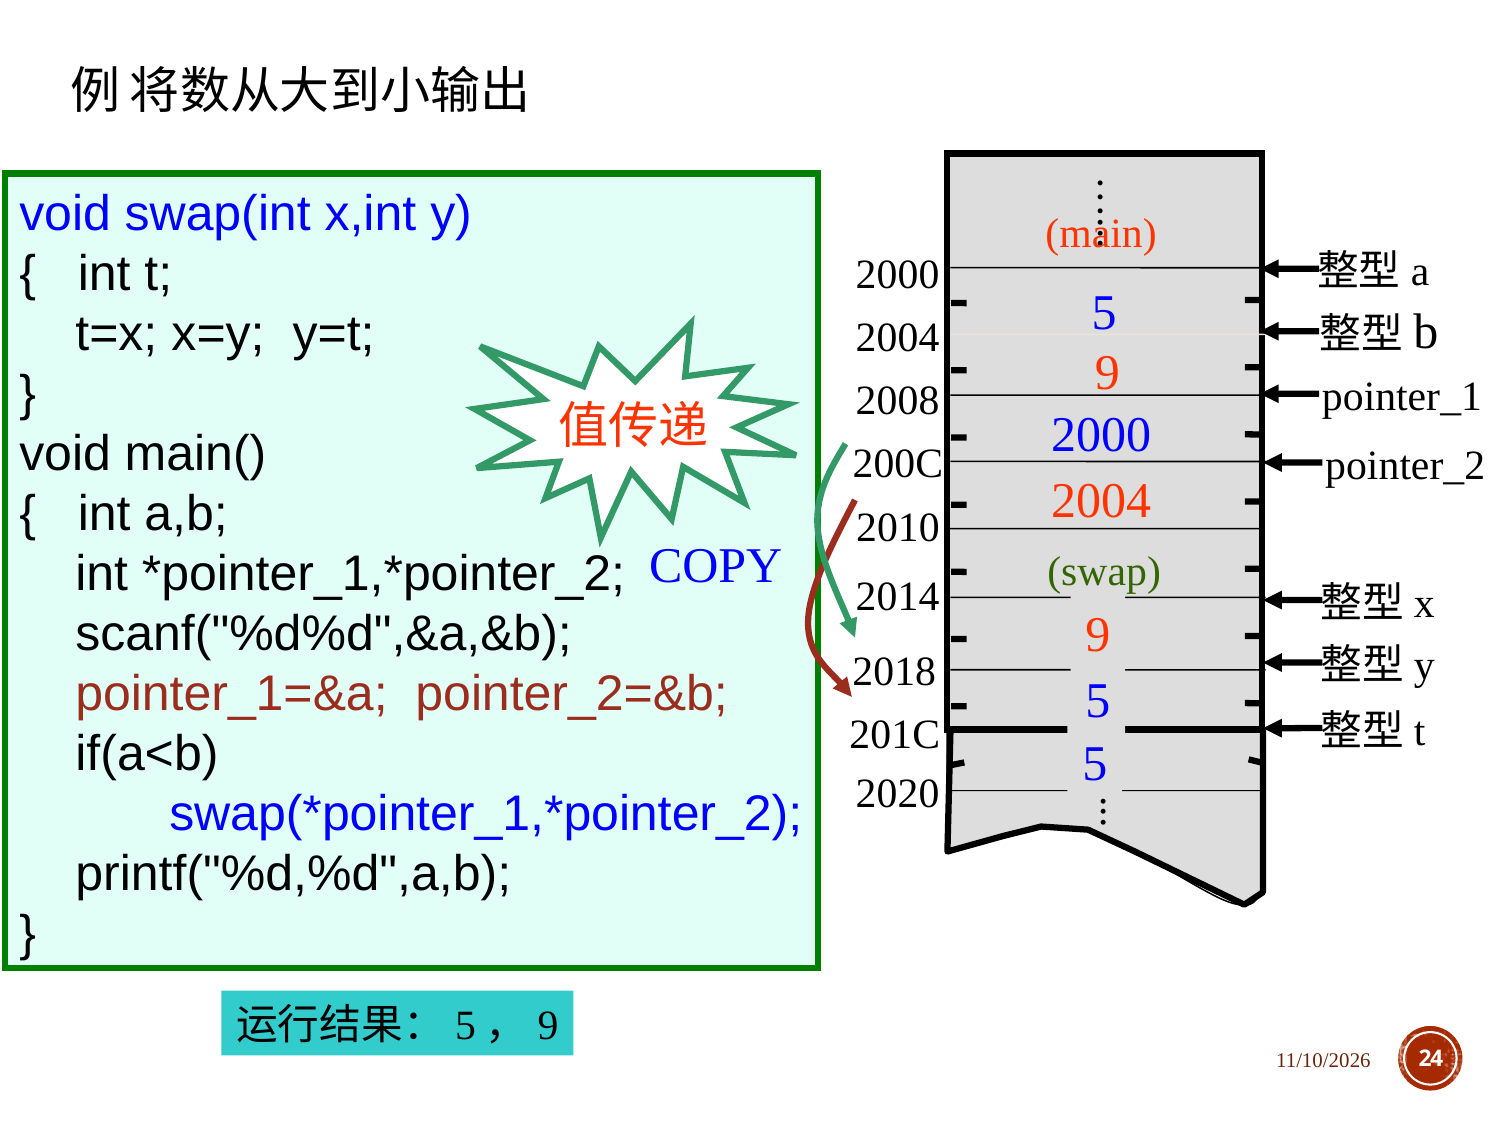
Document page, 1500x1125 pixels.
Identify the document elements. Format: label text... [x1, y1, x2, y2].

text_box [837, 735, 1265, 910]
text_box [818, 447, 1125, 667]
slide_number 24 [1391, 1028, 1471, 1089]
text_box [1033, 200, 1499, 495]
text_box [1127, 497, 1265, 536]
text_box COPY [634, 524, 798, 601]
text_box void swap(int x,int y) { int t; t=x; x=y; y=t; } void main() { int a,b; int *pointer_1,*pointer_2; scanf("%d%d",&a,&b); pointer_1=&a; pointer_2=&b; if(a<b) swap(*pointer_1,*pointer_2); printf("%d,%d",a,b); } [4, 173, 818, 969]
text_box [1035, 539, 1443, 802]
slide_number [982, 1028, 1386, 1089]
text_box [837, 157, 1265, 444]
text_box 值传递 [474, 323, 796, 538]
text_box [811, 503, 1033, 733]
text_box 运行结果：5，9 [221, 990, 574, 1056]
text_box 例 将数从大到小输出 [55, 50, 545, 126]
